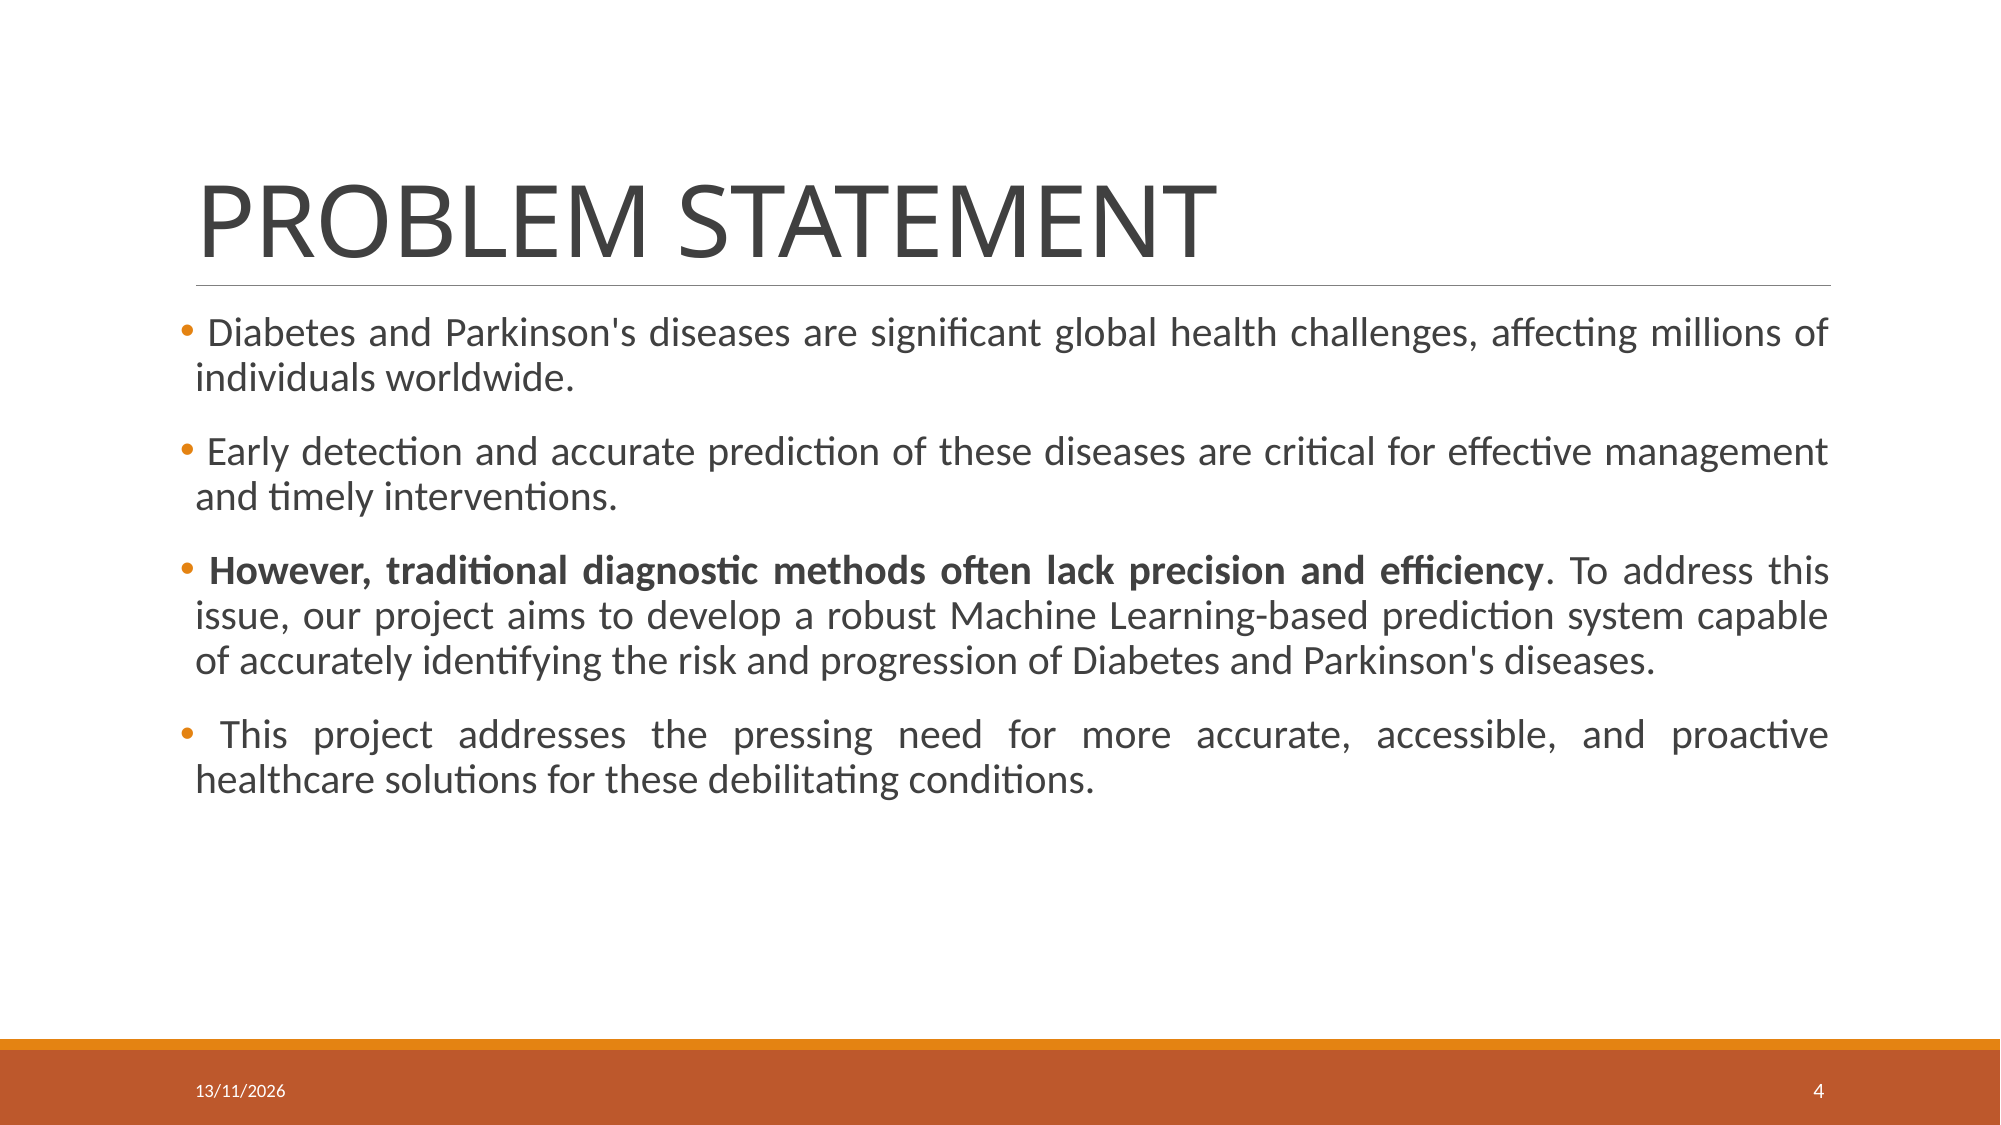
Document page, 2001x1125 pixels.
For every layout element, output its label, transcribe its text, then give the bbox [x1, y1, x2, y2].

title PROBLEM STATEMENT [180, 47, 1830, 285]
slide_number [180, 1059, 586, 1120]
list Diabetes and Parkinson's diseases are significant global health challenges, affecting millions of individuals worldwide. Early detection and accurate prediction of these diseases are critical for effective management and timely interventions. However, traditional diagnostic methods often lack precision and efficiency. To address this issue, our project aims to develop a robust Machine Learning-based prediction system capable of accurately identifying the risk and progression of Diabetes and Parkinson's diseases. This project addresses the pressing need for more accurate, accessible, and proactive healthcare solutions for these debilitating conditions. [180, 302, 1830, 963]
slide_number 4 [1624, 1059, 1840, 1120]
